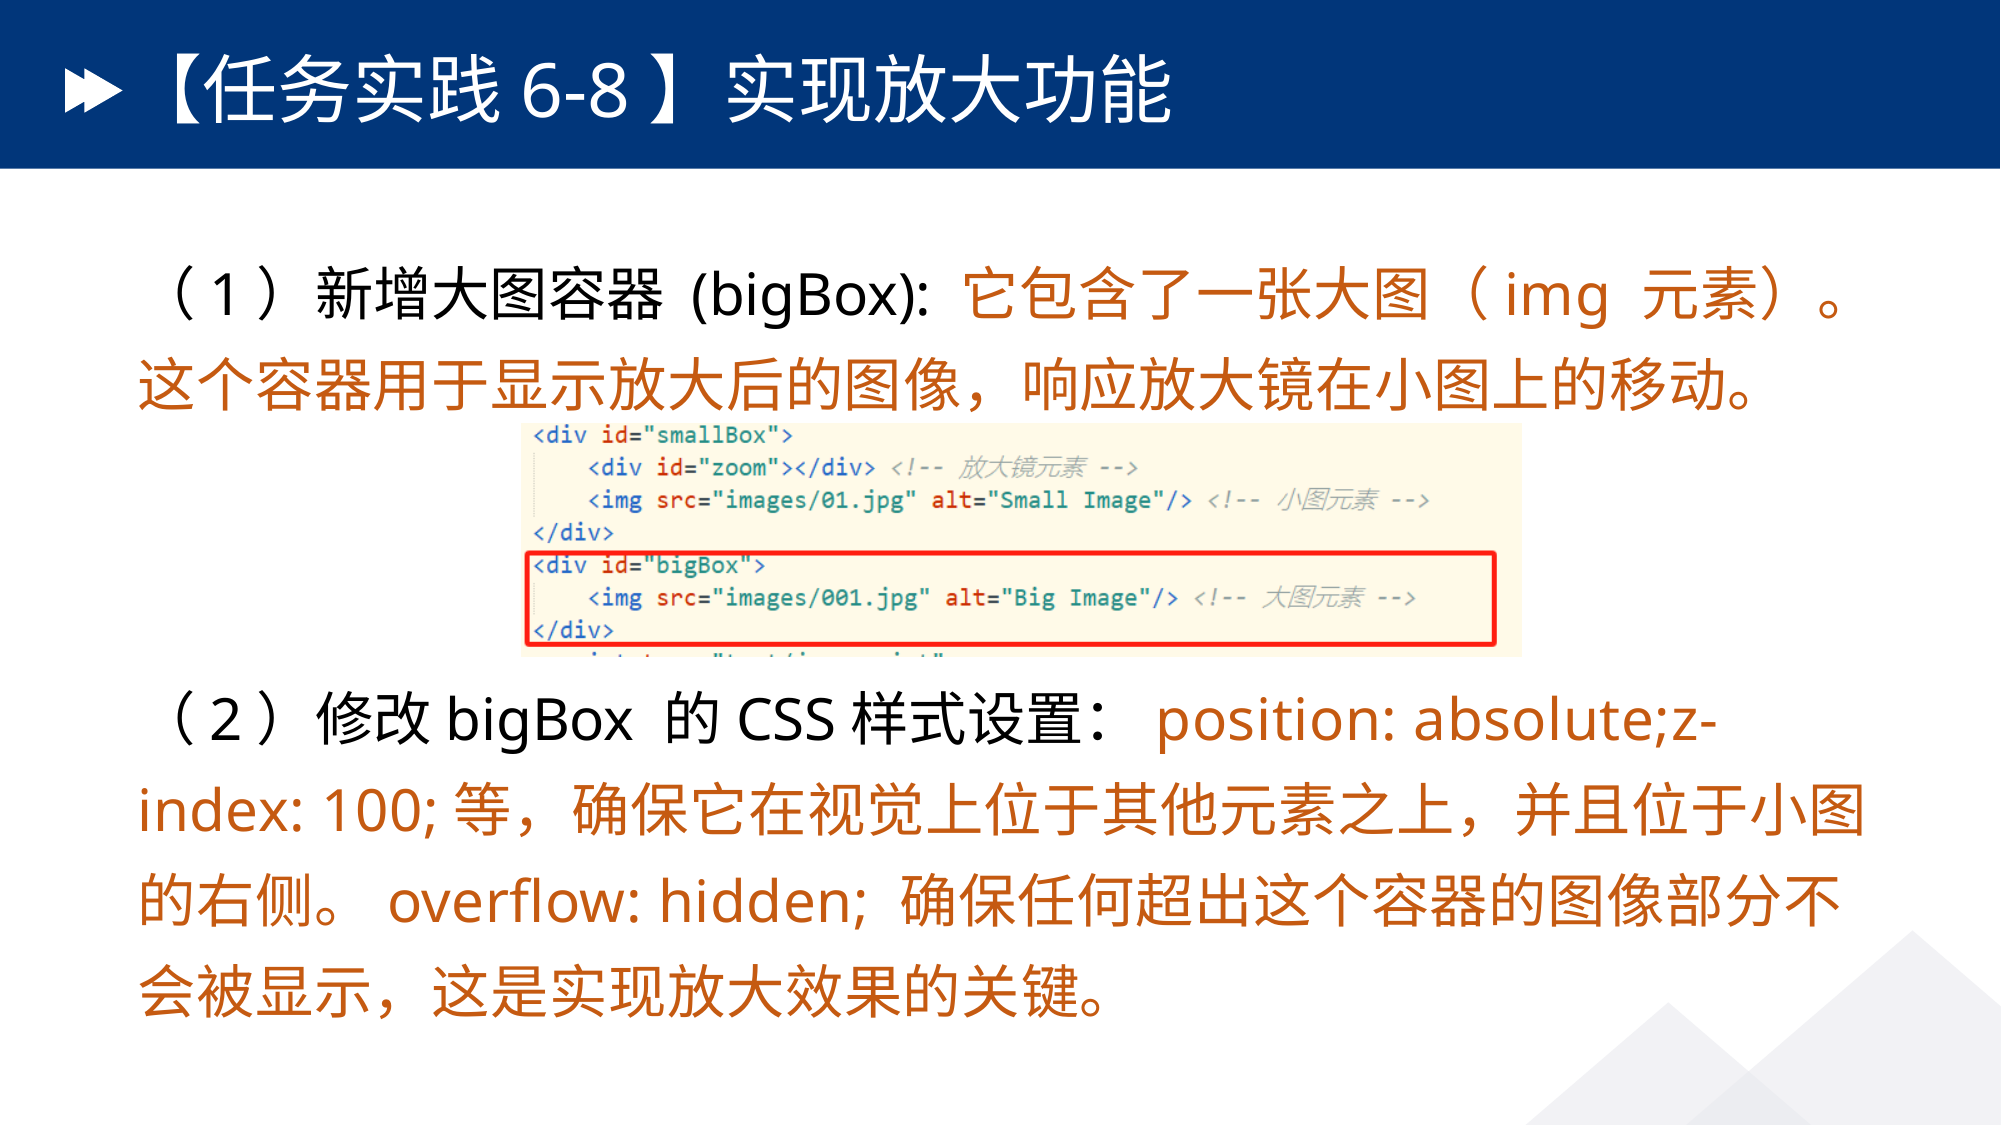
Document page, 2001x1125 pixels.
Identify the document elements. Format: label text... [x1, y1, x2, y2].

title 【任务实践6-8】实现放大功能 [112, 51, 1273, 136]
list （1）新增大图容器 (bigBox): 它包含了一张大图（img 元素）。这个容器用于显示放大后的图像，响应放大镜在小图上的移动。 （2）修改bigBox 的CSS样式设置：position: absolute;z-index: 100;等，确保它在视觉上位于其他元素之上，并且位于小图的右侧。overflow: hidden; 确保任何超出这个容器的图像部分不会被显示，这是实现放大效果的关键。 [122, 228, 1896, 1036]
picture [521, 423, 1522, 657]
